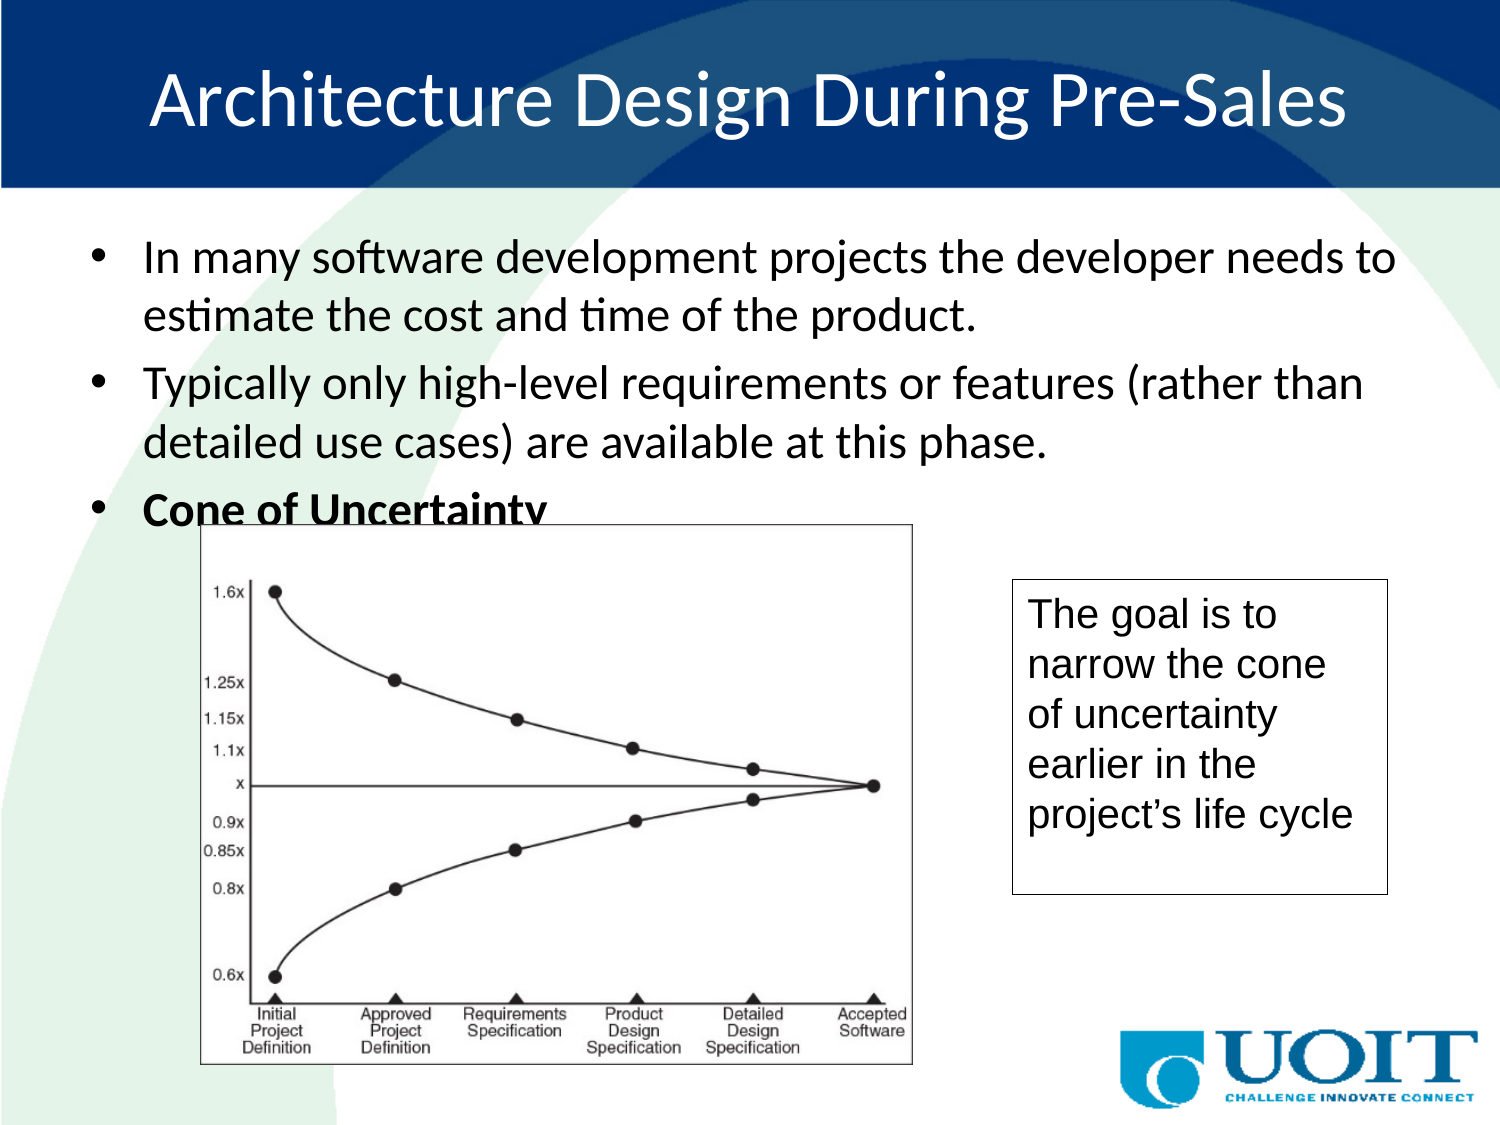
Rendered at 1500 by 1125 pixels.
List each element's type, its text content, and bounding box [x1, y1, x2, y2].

list In many software development projects the developer needs to estimate the cost and time of the product. Typically only high-level requirements or features (rather than detailed use cases) are available at this phase. Cone of Uncertainty [75, 217, 1425, 550]
picture [0, 0, 1500, 1125]
text_box The goal is to narrow the cone of uncertainty earlier in the project’s life cycle [1012, 579, 1388, 895]
title Architecture Design During Pre-Sales [75, 0, 1425, 188]
